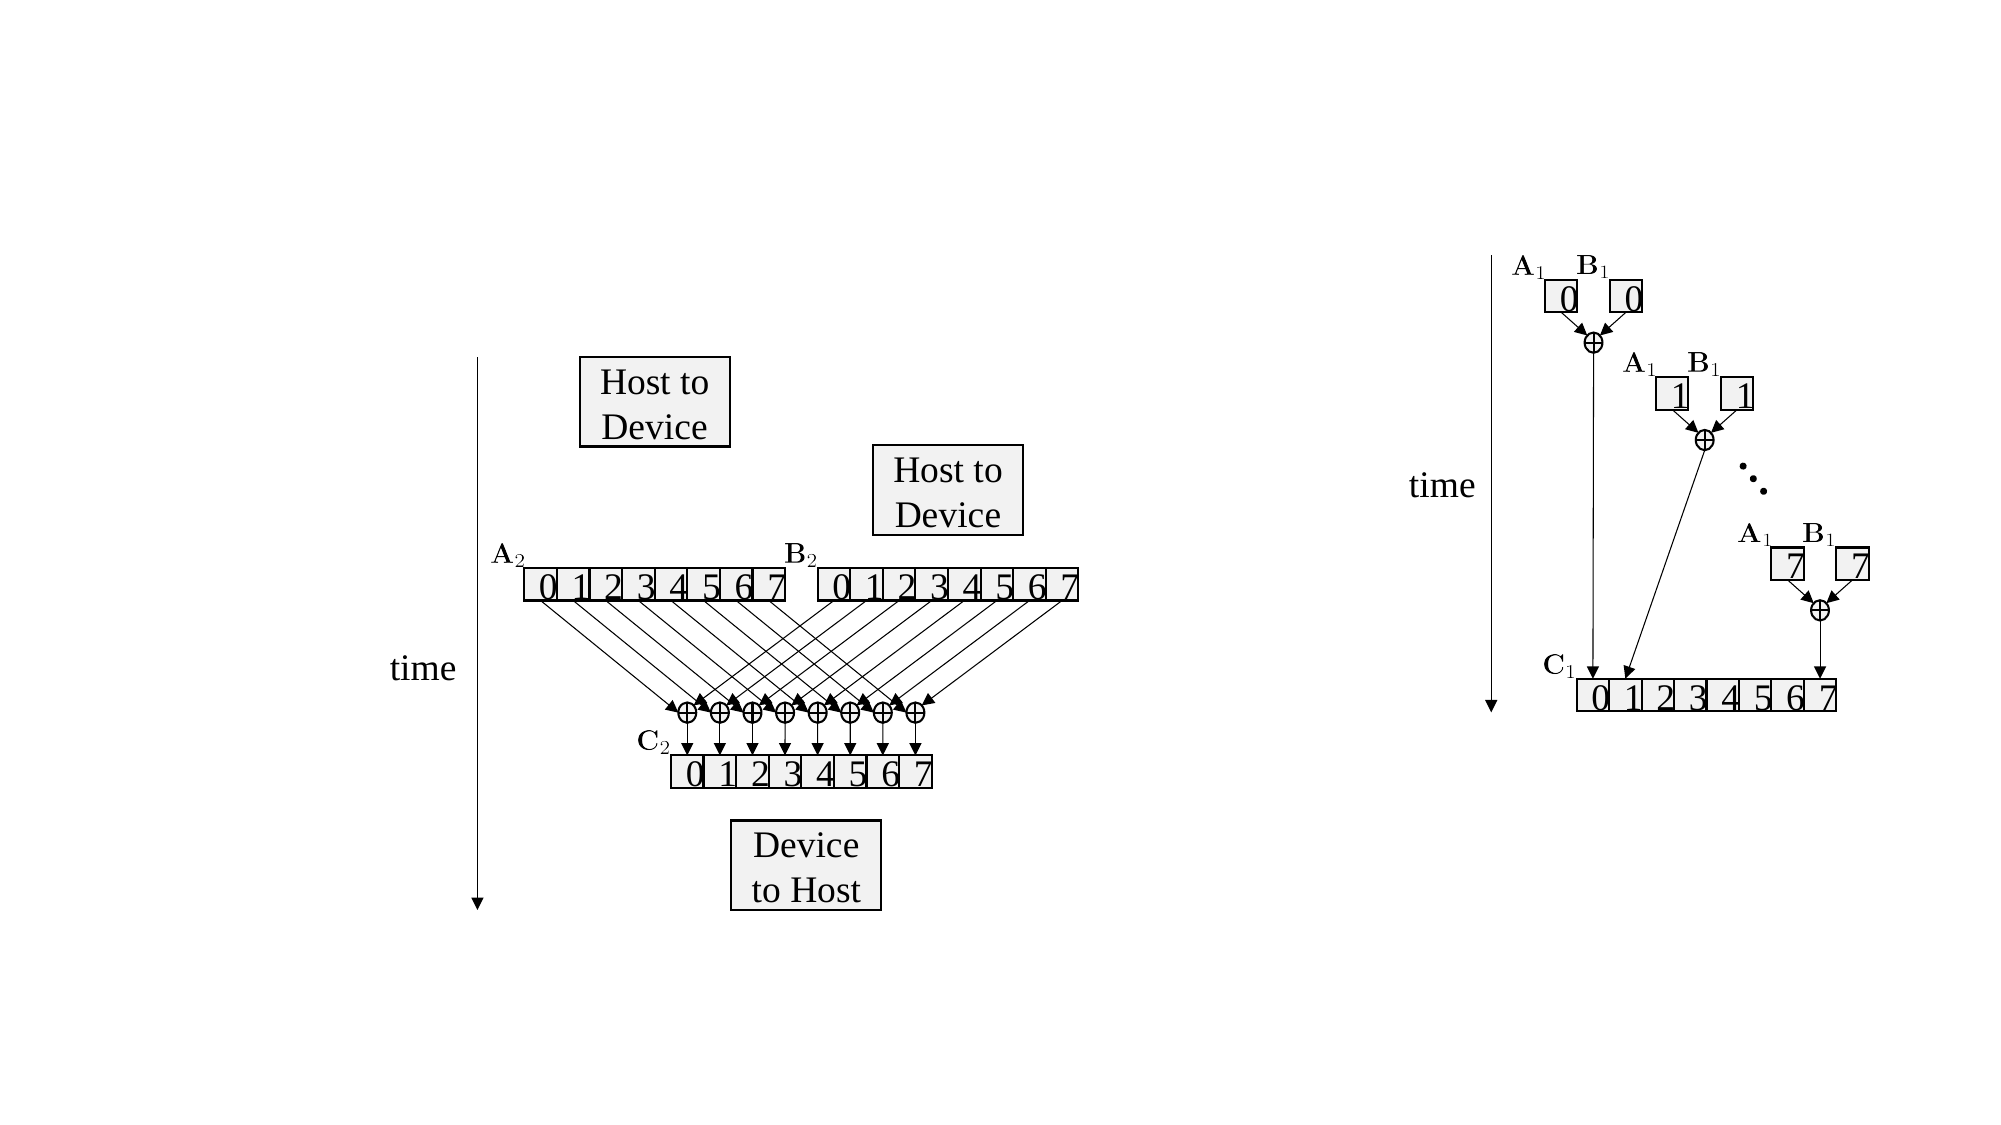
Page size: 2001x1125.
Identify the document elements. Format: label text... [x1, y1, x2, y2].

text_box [1512, 255, 1869, 712]
text_box time [1394, 453, 1491, 513]
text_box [374, 356, 1079, 911]
